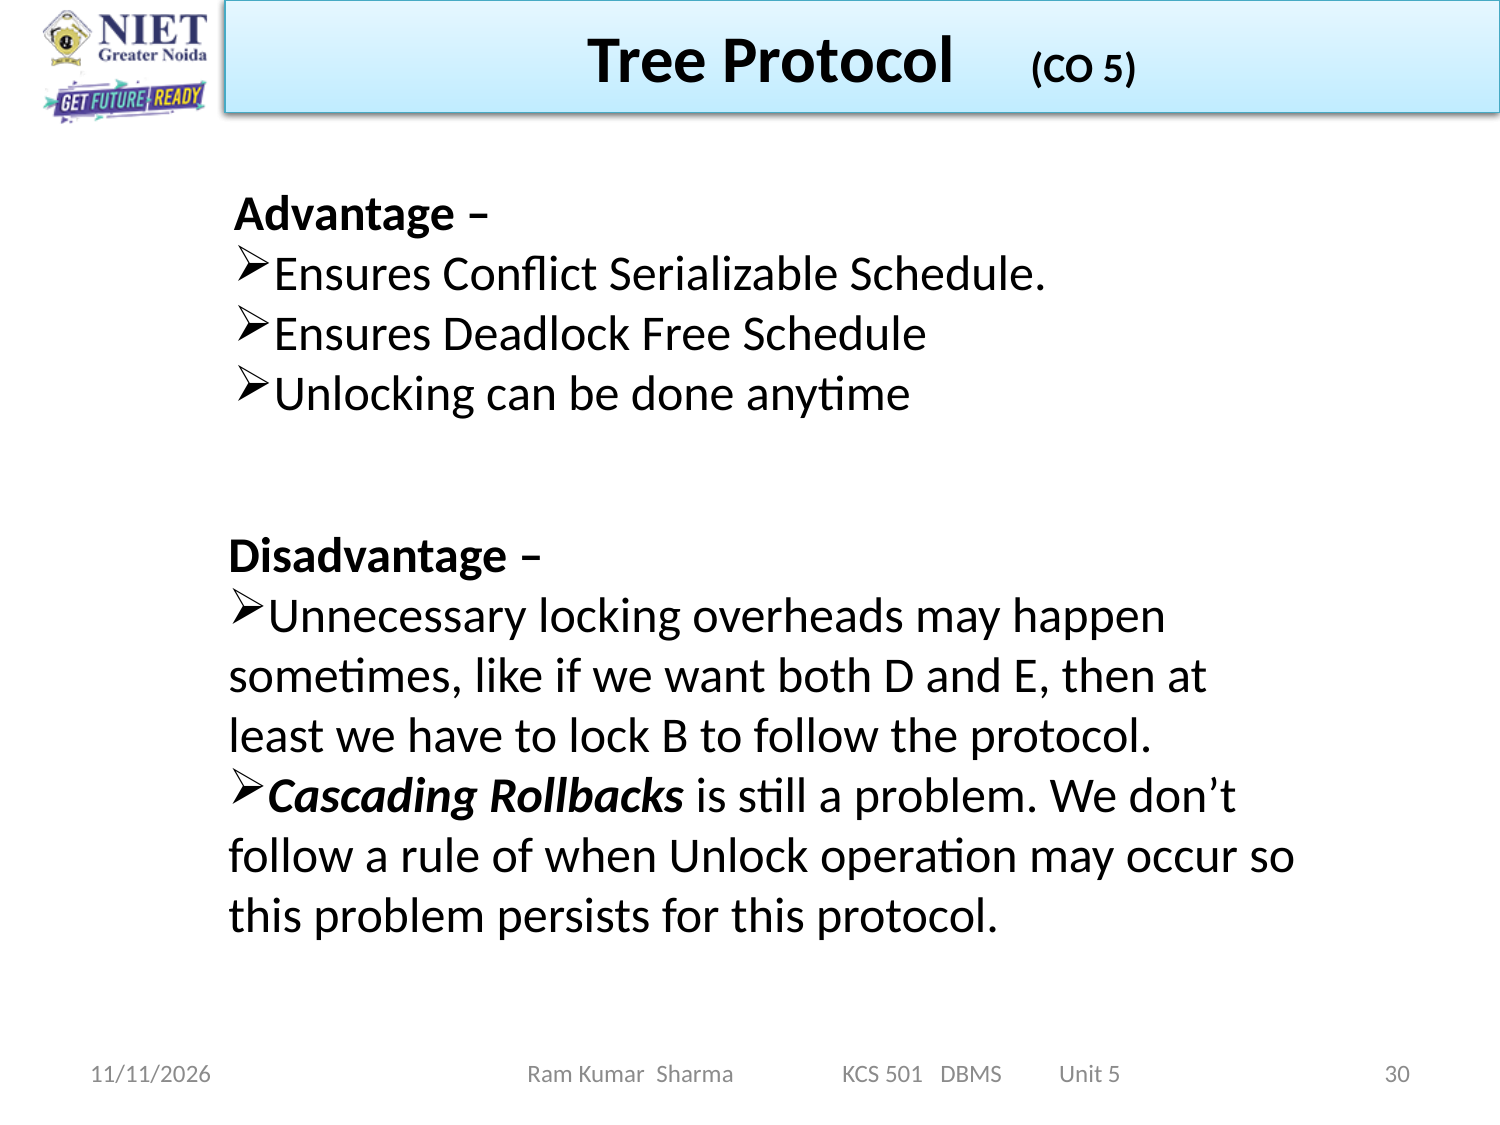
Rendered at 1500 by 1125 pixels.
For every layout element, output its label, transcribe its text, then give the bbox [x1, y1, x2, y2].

picture [5, 0, 244, 134]
slide_number 30 [1074, 1042, 1425, 1103]
text_box Tree Protocol (CO 5) [224, 0, 1500, 113]
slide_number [75, 1042, 412, 1103]
footer Ram Kumar Sharma KCS 501 DBMS Unit 5 [412, 1042, 1074, 1103]
text_box Disadvantage – Unnecessary locking overheads may happen sometimes, like if we want both D and E, then at least we have to lock B to follow the protocol. Cascading Rollbacks is still a problem. We don’t follow a rule of when Unlock operation may occur so this problem persists for this protocol. [213, 514, 1330, 950]
text_box Advantage – Ensures Conflict Serializable Schedule. Ensures Deadlock Free Schedule Unlocking can be done anytime [219, 172, 1417, 428]
